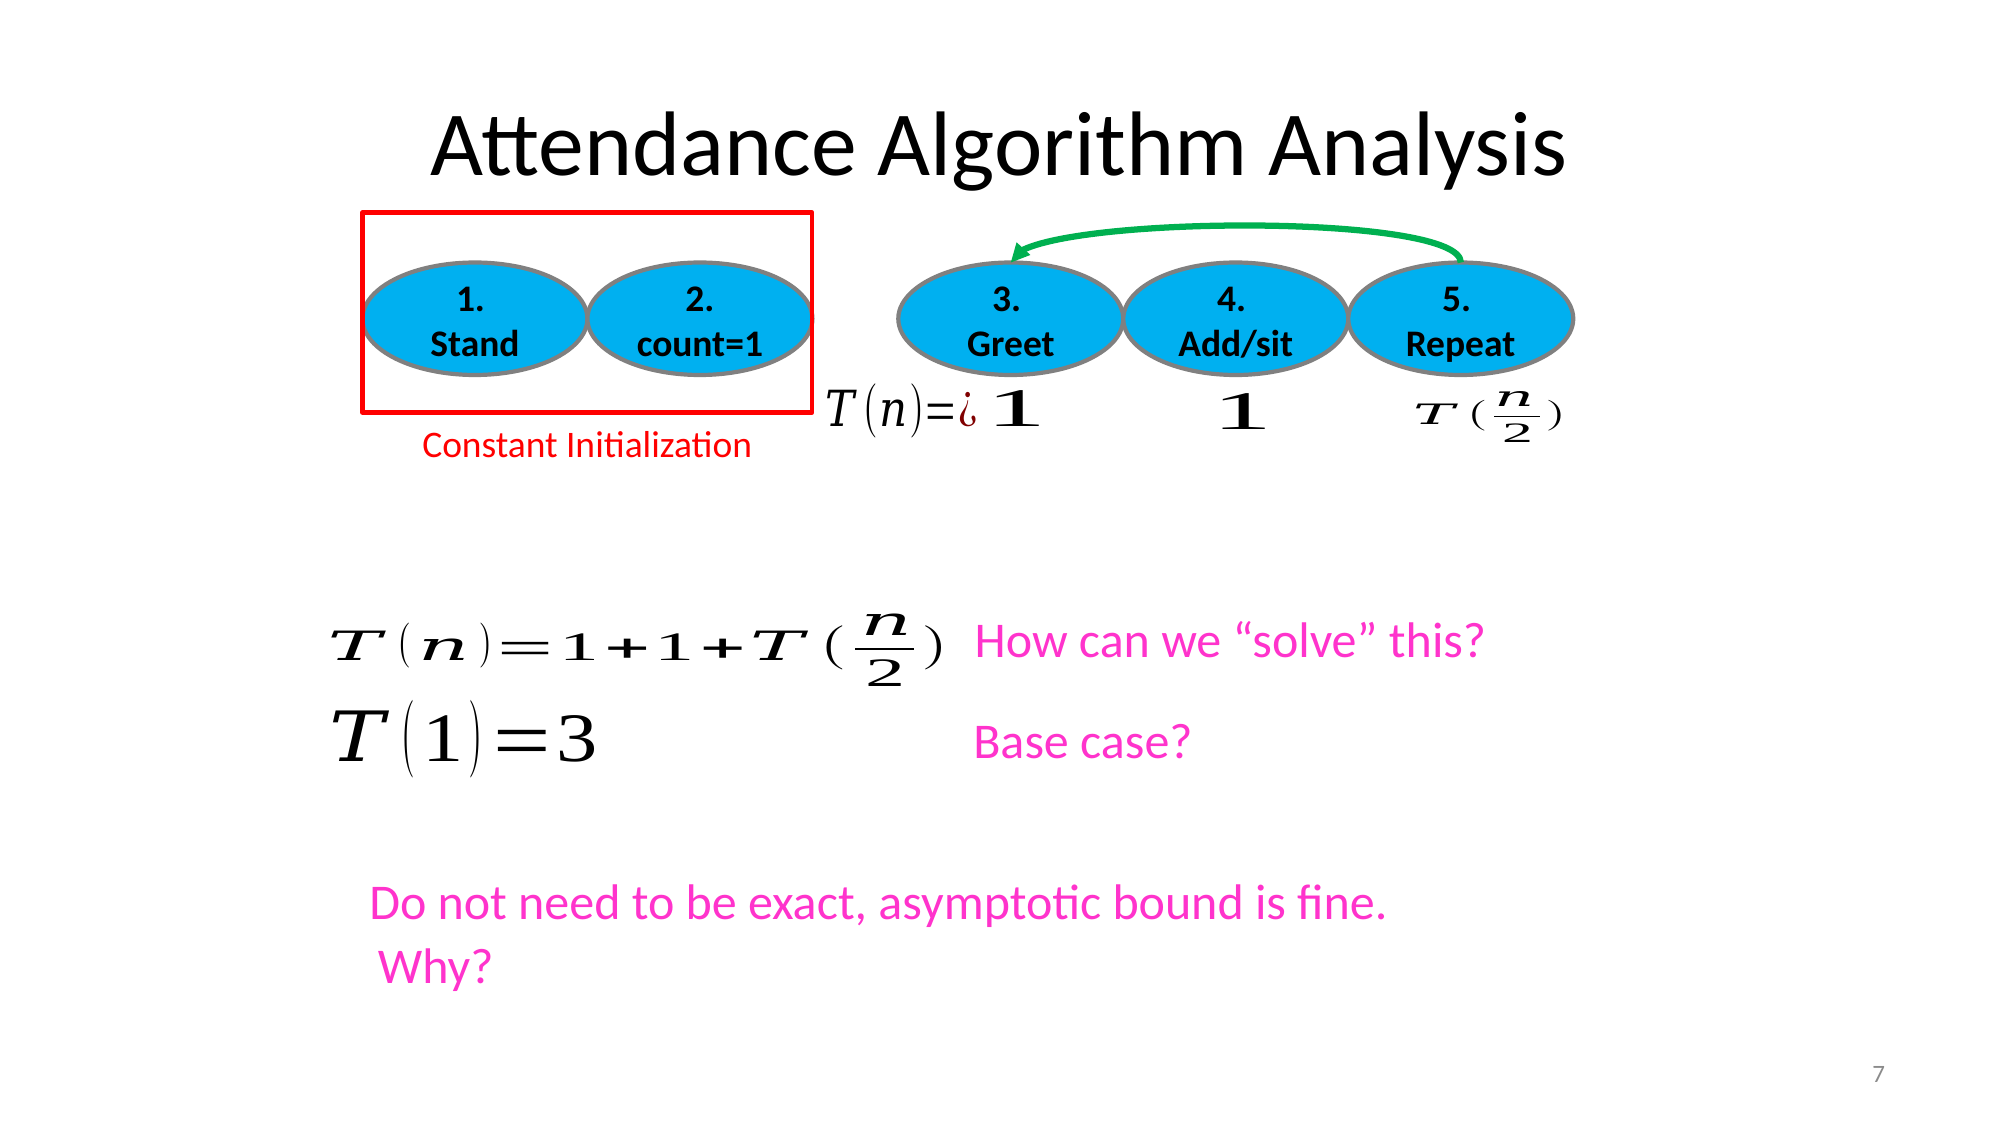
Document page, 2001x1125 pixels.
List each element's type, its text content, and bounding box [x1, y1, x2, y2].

text_box Do not need to be exact, asymptotic bound is fine. [354, 862, 1403, 938]
text_box 5. Repeat [1346, 260, 1576, 378]
text_box Constant Initialization [407, 412, 768, 473]
text_box Base case? [958, 700, 1208, 776]
text_box Why? [363, 925, 509, 1001]
slide_number 7 [1433, 1042, 1900, 1103]
title Attendance Algorithm Analysis [1243, 45, 1900, 233]
text_box 4. Add/sit [1121, 260, 1230, 378]
text_box [360, 210, 814, 415]
text_box 3. Greet [896, 260, 1123, 378]
title Attendance Algorithm Analysis [99, 45, 1230, 233]
text_box How can we “solve” this? [959, 599, 1502, 675]
text_box 4. Add/sit [1243, 260, 1348, 377]
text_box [1235, 37, 1239, 488]
